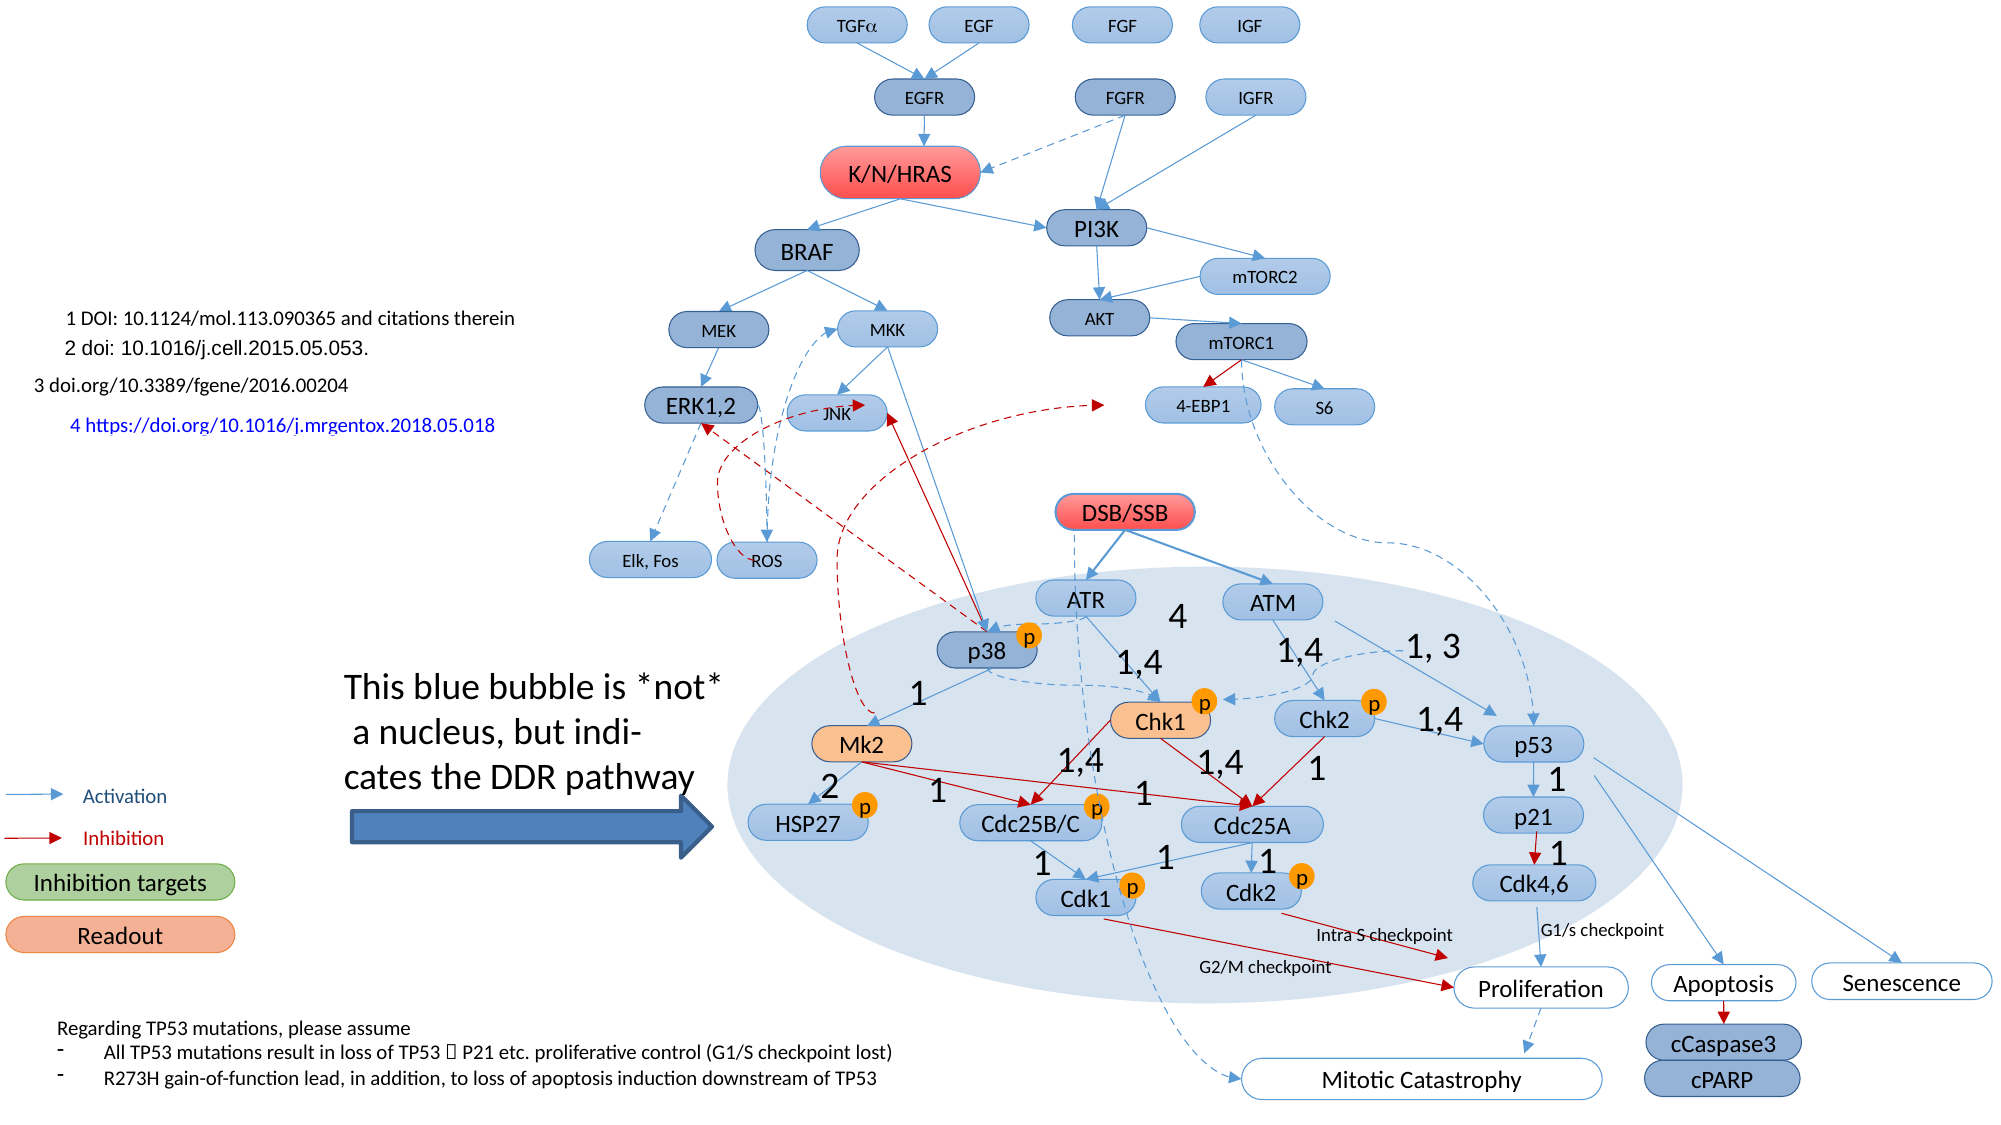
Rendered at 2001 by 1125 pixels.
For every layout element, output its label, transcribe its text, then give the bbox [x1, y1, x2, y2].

text_box [841, 399, 866, 412]
text_box 1 [1533, 820, 1583, 881]
text_box Cdc25A [1181, 806, 1324, 843]
text_box [924, 451, 989, 632]
text_box 4 https://doi.org/10.1016/j.mrgentox.2018.05.018 [55, 403, 511, 469]
text_box [700, 348, 719, 387]
text_box Mk2 [811, 725, 912, 762]
text_box [727, 600, 1421, 1006]
text_box [963, 787, 1030, 808]
text_box 1,4 [1261, 617, 1339, 678]
text_box BRAF [754, 229, 860, 271]
text_box [1146, 690, 1161, 703]
text_box [866, 713, 894, 727]
text_box [1522, 1008, 1542, 1054]
text_box [837, 346, 888, 395]
text_box [719, 270, 807, 311]
text_box Readout [5, 916, 235, 953]
text_box ATM [1222, 583, 1323, 620]
text_box This blue bubble is *not* a nucleus, but indi- cates the DDR pathway [329, 654, 740, 805]
text_box 1 [1017, 830, 1067, 891]
text_box AKT [1049, 299, 1150, 336]
text_box IGFR [1205, 79, 1307, 116]
text_box Intra S checkpoint [1301, 915, 1468, 954]
text_box G2/M checkpoint [1184, 947, 1347, 985]
text_box 3 doi.org/10.3389/fgene/2016.00204 [14, 364, 364, 405]
text_box ATR [1035, 579, 1136, 617]
text_box [1094, 116, 1125, 210]
text_box [1098, 115, 1256, 210]
text_box [807, 270, 888, 311]
text_box MEK [668, 311, 769, 348]
text_box 4-EBP1 [1145, 386, 1262, 424]
text_box [4, 831, 62, 845]
text_box p21 [1483, 797, 1584, 834]
text_box p [1081, 791, 1112, 822]
text_box [1085, 867, 1141, 883]
text_box [900, 198, 1047, 232]
text_box 2 [805, 753, 855, 814]
text_box 1 [1119, 760, 1168, 821]
text_box 1,4 [1041, 727, 1119, 788]
text_box mTORC1 [1175, 323, 1308, 360]
text_box 4 [1153, 583, 1203, 644]
text_box p [852, 789, 880, 821]
text_box [1085, 399, 1105, 412]
text_box 1 [894, 660, 943, 720]
text_box [1252, 767, 1292, 807]
text_box [1593, 757, 1902, 963]
text_box 1 [1243, 828, 1293, 889]
text_box TGF [807, 6, 908, 43]
text_box ROS [716, 542, 818, 579]
text_box Proliferation [1453, 966, 1629, 1009]
text_box Cdk2 [1201, 872, 1302, 910]
text_box p [1189, 686, 1220, 717]
text_box Cdk1 [1035, 879, 1136, 916]
text_box [1030, 788, 1047, 805]
text_box [1221, 1071, 1242, 1084]
text_box EGF [928, 6, 1030, 43]
text_box G1/s checkpoint [1526, 910, 1679, 948]
text_box p [1117, 870, 1148, 901]
text_box [1203, 360, 1241, 387]
text_box ERK1,2 [644, 386, 758, 424]
text_box JNK [787, 394, 888, 431]
text_box p [1359, 686, 1389, 718]
text_box FGFR [1075, 79, 1176, 116]
text_box [917, 115, 931, 147]
text_box [1527, 784, 1532, 795]
text_box [987, 621, 1012, 633]
text_box Mitotic Catastrophy [1241, 1058, 1603, 1100]
text_box [349, 805, 715, 860]
text_box [760, 518, 774, 543]
text_box 1 [1532, 746, 1582, 806]
text_box Inhibition [68, 817, 180, 857]
text_box [816, 326, 838, 342]
text_box [1099, 276, 1200, 303]
text_box K/N/HRAS [820, 146, 981, 199]
text_box Apoptosis [1651, 964, 1797, 1001]
text_box IGF [1199, 6, 1300, 43]
text_box [873, 571, 1153, 782]
text_box mTORC2 [1200, 258, 1331, 295]
text_box 1 [1141, 825, 1190, 885]
text_box MKK [837, 310, 938, 347]
text_box EGFR [874, 79, 975, 116]
text_box PI3K [1046, 209, 1147, 246]
text_box p [1293, 861, 1317, 892]
text_box [701, 423, 765, 470]
text_box [980, 115, 1126, 174]
text_box 1 [1292, 735, 1342, 795]
text_box [1168, 796, 1253, 812]
text_box [1088, 564, 1322, 804]
text_box [1146, 227, 1266, 262]
text_box [1242, 359, 1325, 391]
text_box [1311, 680, 1325, 700]
text_box cCaspase3 [1645, 1024, 1802, 1060]
text_box p [1014, 620, 1045, 651]
text_box [1230, 790, 1252, 805]
text_box DSB/SSB [1055, 493, 1195, 530]
text_box [649, 423, 701, 542]
text_box Senescence [1811, 962, 1993, 1000]
text_box Chk1 [1110, 702, 1211, 739]
text_box Cdc25B/C [959, 804, 1102, 841]
text_box [1128, 564, 1685, 981]
text_box S6 [1274, 388, 1375, 425]
text_box [1125, 529, 1273, 586]
text_box [1527, 710, 1540, 726]
text_box Inhibition targets [5, 863, 235, 901]
text_box [925, 42, 979, 79]
text_box [1432, 954, 1449, 961]
text_box [886, 412, 909, 459]
text_box HSP27 [748, 804, 869, 841]
text_box [1528, 831, 1542, 865]
text_box [1092, 245, 1106, 299]
text_box [1347, 966, 1454, 992]
text_box 1,4 [1100, 629, 1178, 690]
text_box 1 [913, 757, 963, 818]
text_box [1479, 704, 1497, 716]
text_box [1067, 866, 1086, 880]
text_box cPARP [1644, 1060, 1801, 1097]
text_box [807, 198, 900, 232]
text_box [1534, 948, 1547, 967]
text_box [5, 787, 64, 801]
text_box [1717, 1000, 1730, 1025]
text_box p38 [937, 631, 1038, 668]
text_box Cdk4,6 [1472, 864, 1596, 901]
text_box Activation [68, 775, 183, 816]
text_box [1085, 529, 1125, 581]
text_box 1, 3 [1390, 613, 1476, 674]
text_box [1594, 775, 1724, 965]
text_box 1,4 [1181, 729, 1259, 790]
text_box [857, 42, 925, 80]
text_box [1149, 316, 1242, 329]
text_box 1,4 [1401, 686, 1479, 746]
text_box 1 DOI: 10.1124/mol.113.090365 and citations therein [50, 297, 531, 338]
text_box [1222, 693, 1245, 706]
text_box Elk, Fos [589, 541, 712, 578]
text_box FGF [1072, 6, 1173, 43]
text_box 2 doi: 10.1016/j.cell.2015.05.053. [49, 327, 384, 368]
text_box p53 [1483, 725, 1584, 762]
text_box Regarding TP53 mutations, please assume All TP53 mutations result in loss of TP53  P21 etc. proliferative control (G1/S checkpoint lost) R273H gain-of-function lead, in addition, to loss of apoptosis induction downstream of TP53 [42, 1006, 908, 1122]
text_box Chk2 [1274, 700, 1375, 737]
